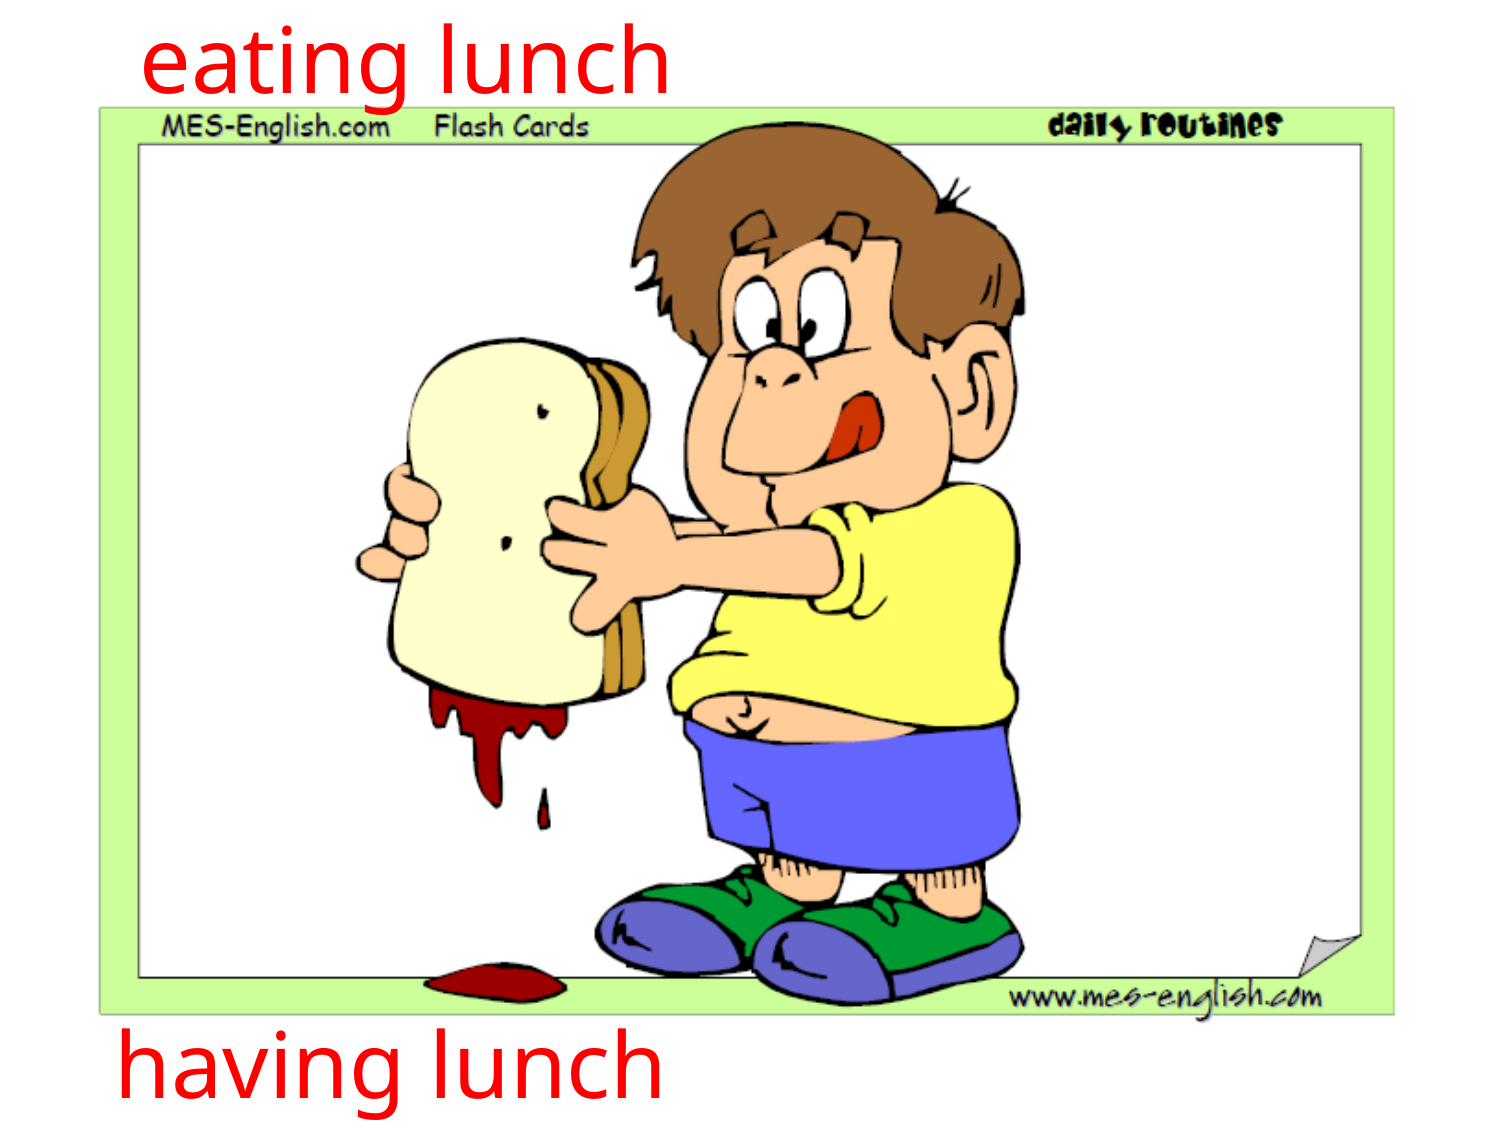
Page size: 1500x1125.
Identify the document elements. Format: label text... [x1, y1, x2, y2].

picture [89, 98, 1411, 1028]
text_box having lunch [99, 1037, 1400, 1125]
text_box eating lunch [125, 0, 1425, 119]
